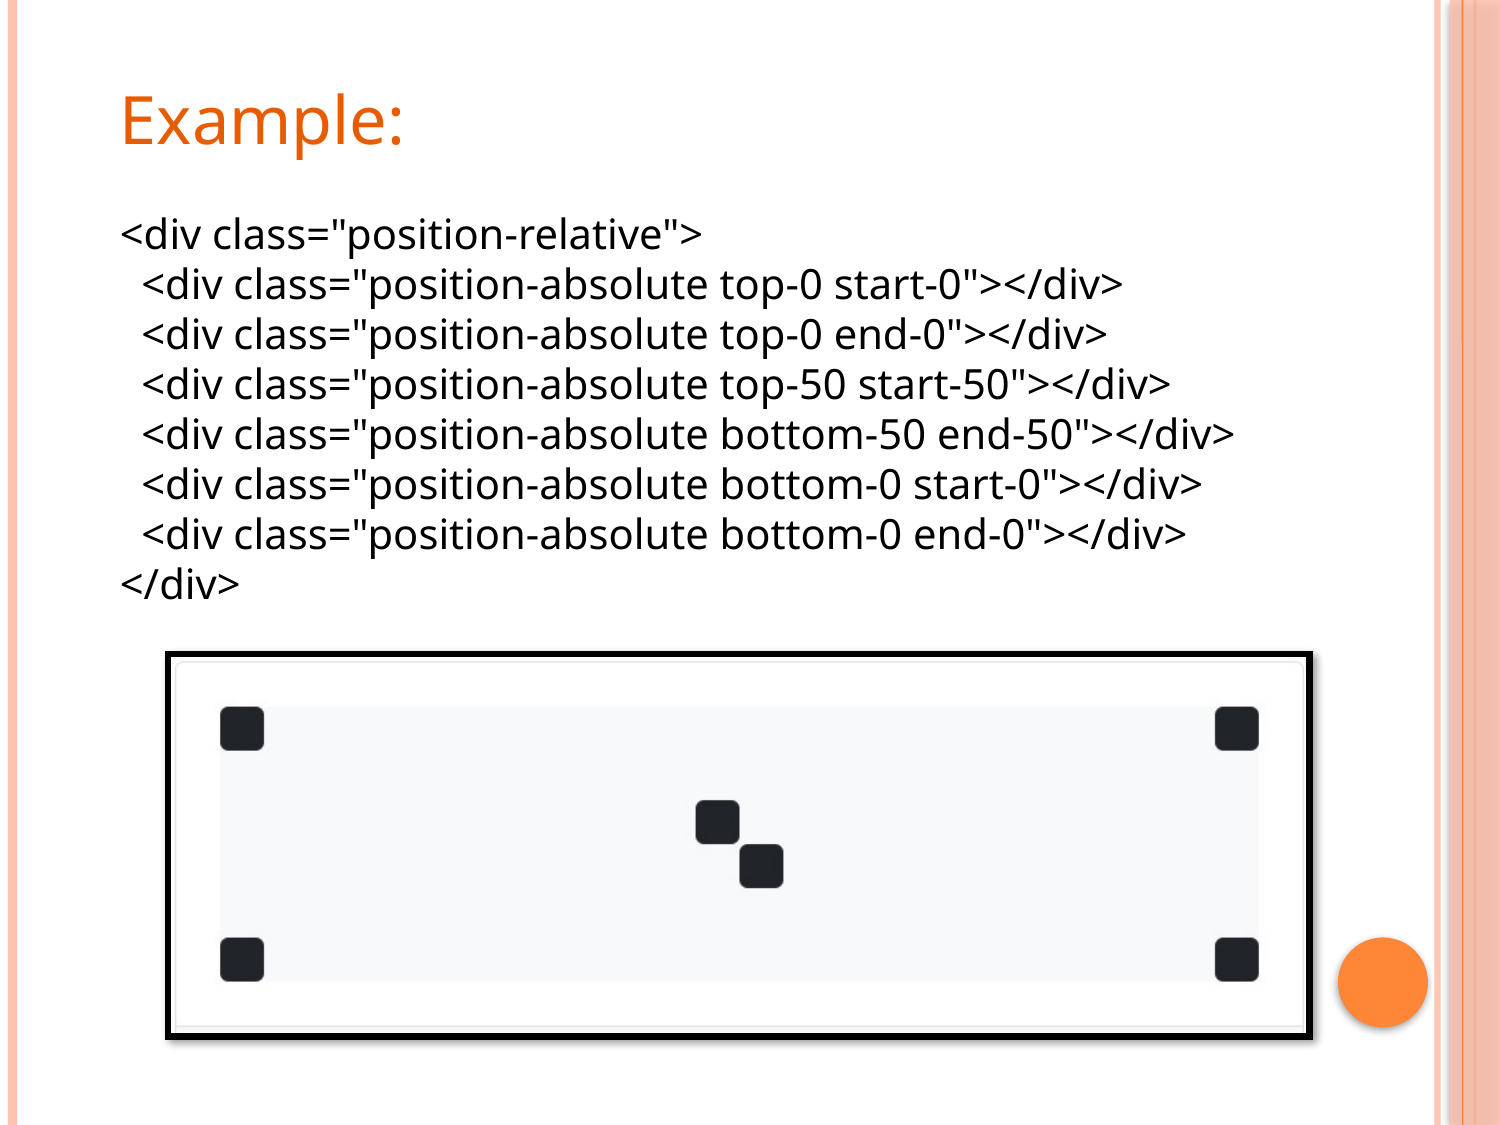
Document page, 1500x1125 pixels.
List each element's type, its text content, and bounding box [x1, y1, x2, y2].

text_box Example: <div class="position-relative"> <div class="position-absolute top-0 start-0"></div> <div class="position-absolute top-0 end-0"></div> <div class="position-absolute top-50 start-50"></div> <div class="position-absolute bottom-50 end-50"></div> <div class="position-absolute bottom-0 start-0"></div> <div class="position-absolute bottom-0 end-0"></div> </div> [105, 70, 1252, 616]
picture [170, 656, 1307, 1034]
